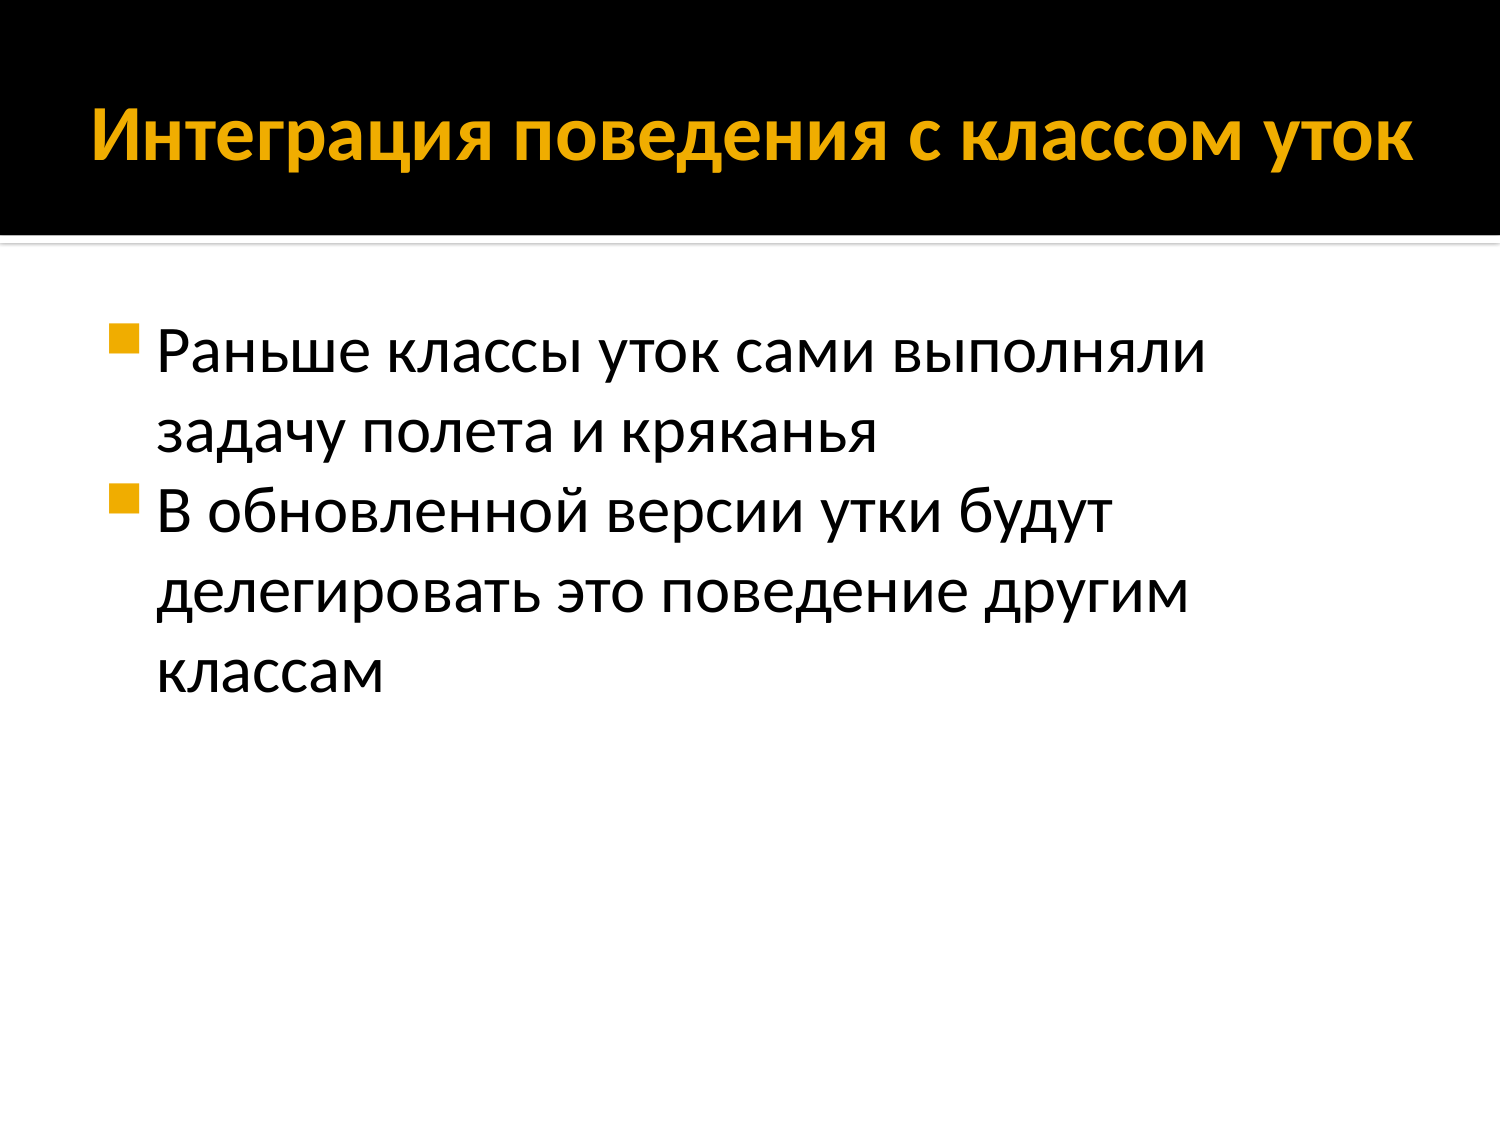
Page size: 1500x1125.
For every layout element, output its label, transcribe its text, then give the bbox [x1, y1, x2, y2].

list Раньше классы уток сами выполняли задачу полета и кряканья В обновленной версии утки будут делегировать это поведение другим классам [75, 291, 1425, 1050]
title Интеграция поведения с классом уток [75, 25, 1425, 231]
